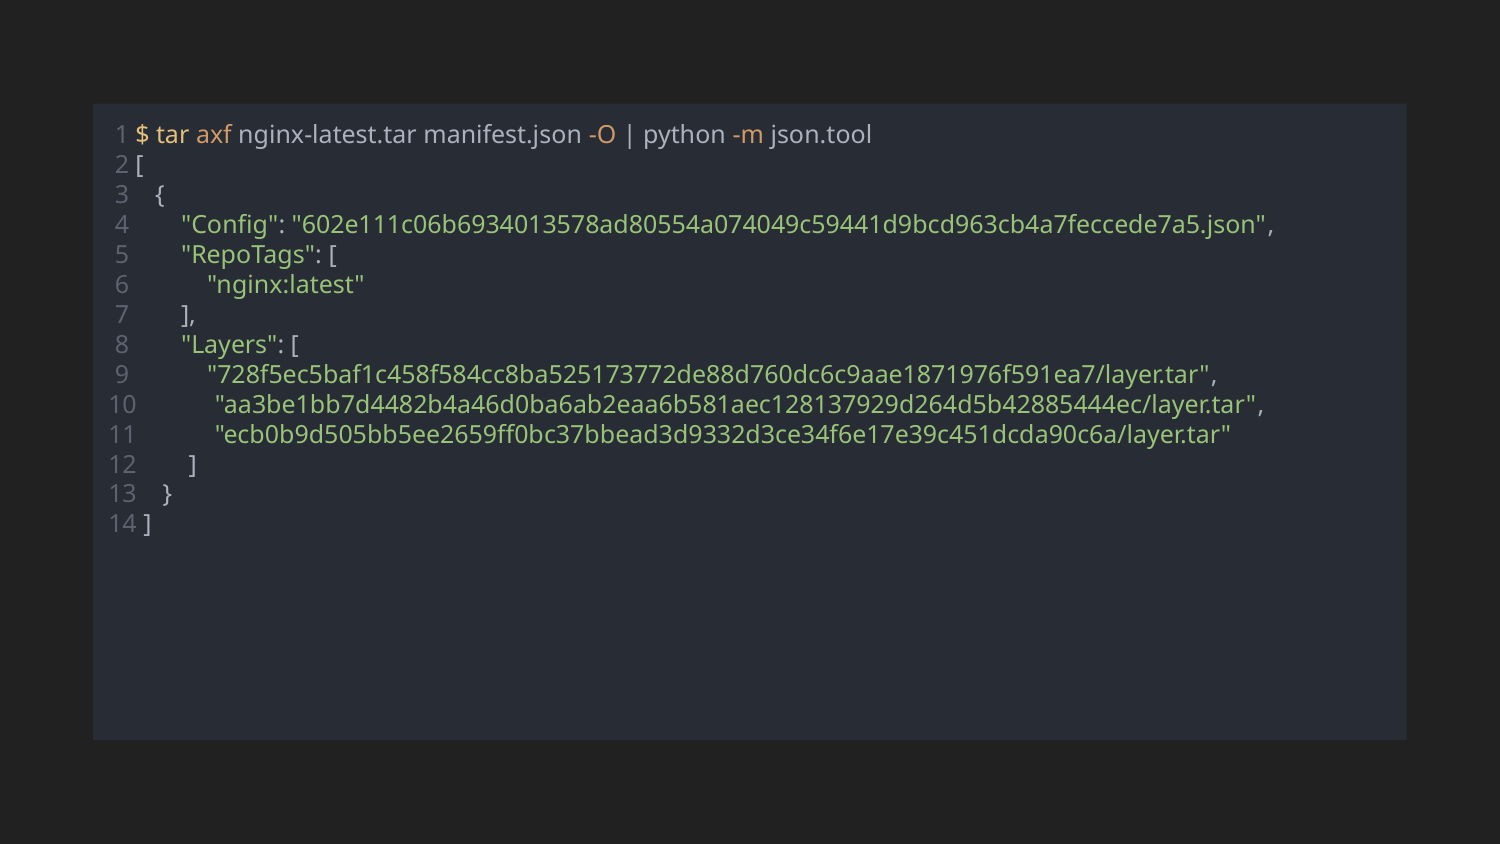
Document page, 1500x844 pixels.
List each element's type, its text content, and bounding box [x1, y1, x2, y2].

text_box 1 $ tar axf nginx-latest.tar manifest.json -O | python -m json.tool 2 [ 3 { 4 "Config": "602e111c06b6934013578ad80554a074049c59441d9bcd963cb4a7feccede7a5.json", 5 "RepoTags": [ 6 "nginx:latest" 7 ], 8 "Layers": [ 9 "728f5ec5baf1c458f584cc8ba525173772de88d760dc6c9aae1871976f591ea7/layer.tar", 10 "aa3be1bb7d4482b4a46d0ba6ab2eaa6b581aec128137929d264d5b42885444ec/layer.tar", 11 "ecb0b9d505bb5ee2659ff0bc37bbead3d9332d3ce34f6e17e39c451dcda90c6a/layer.tar" 12 ] 13 } 14 ] [93, 103, 1407, 740]
